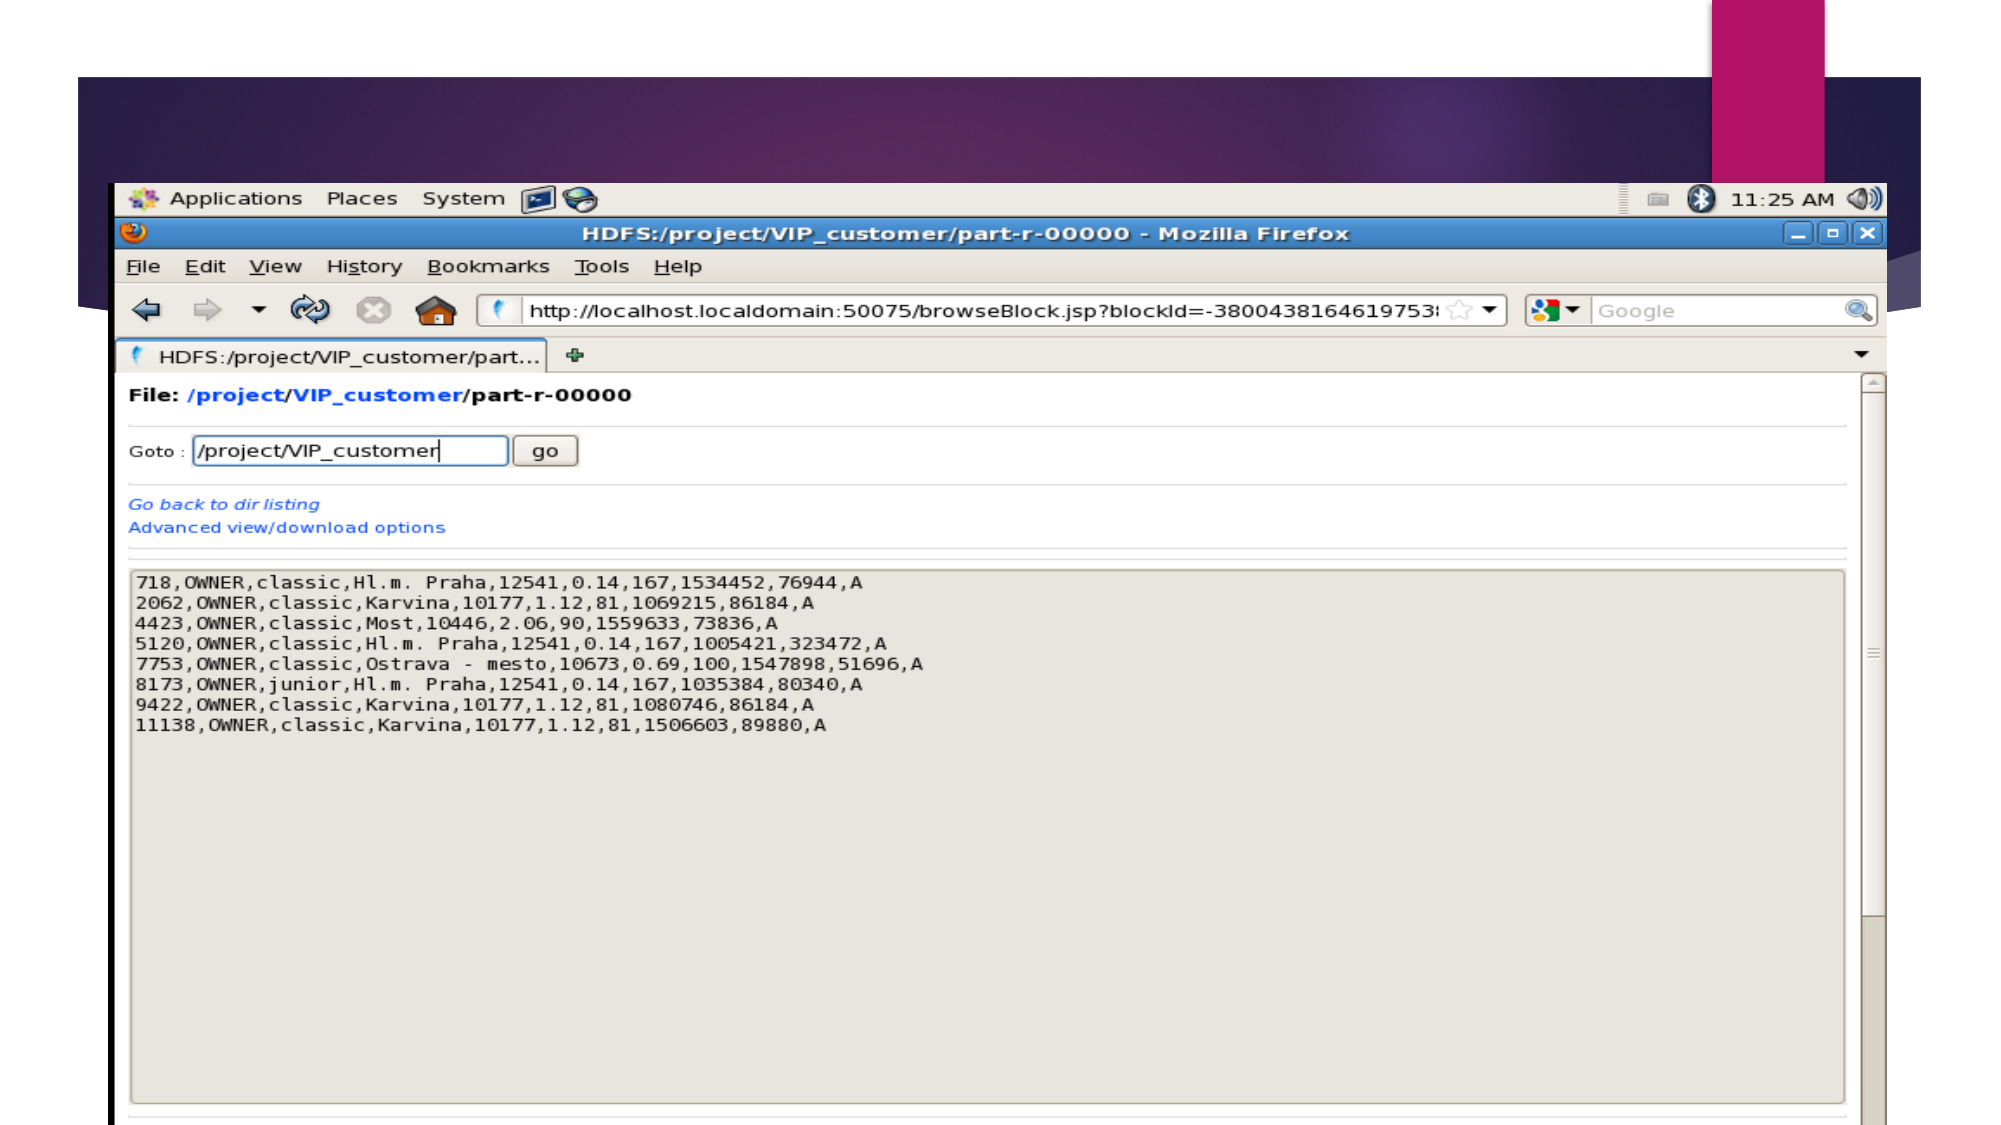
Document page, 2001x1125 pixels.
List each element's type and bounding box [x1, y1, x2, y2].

list [107, 182, 1887, 1125]
picture [1825, 78, 1920, 261]
picture [79, 78, 1712, 310]
